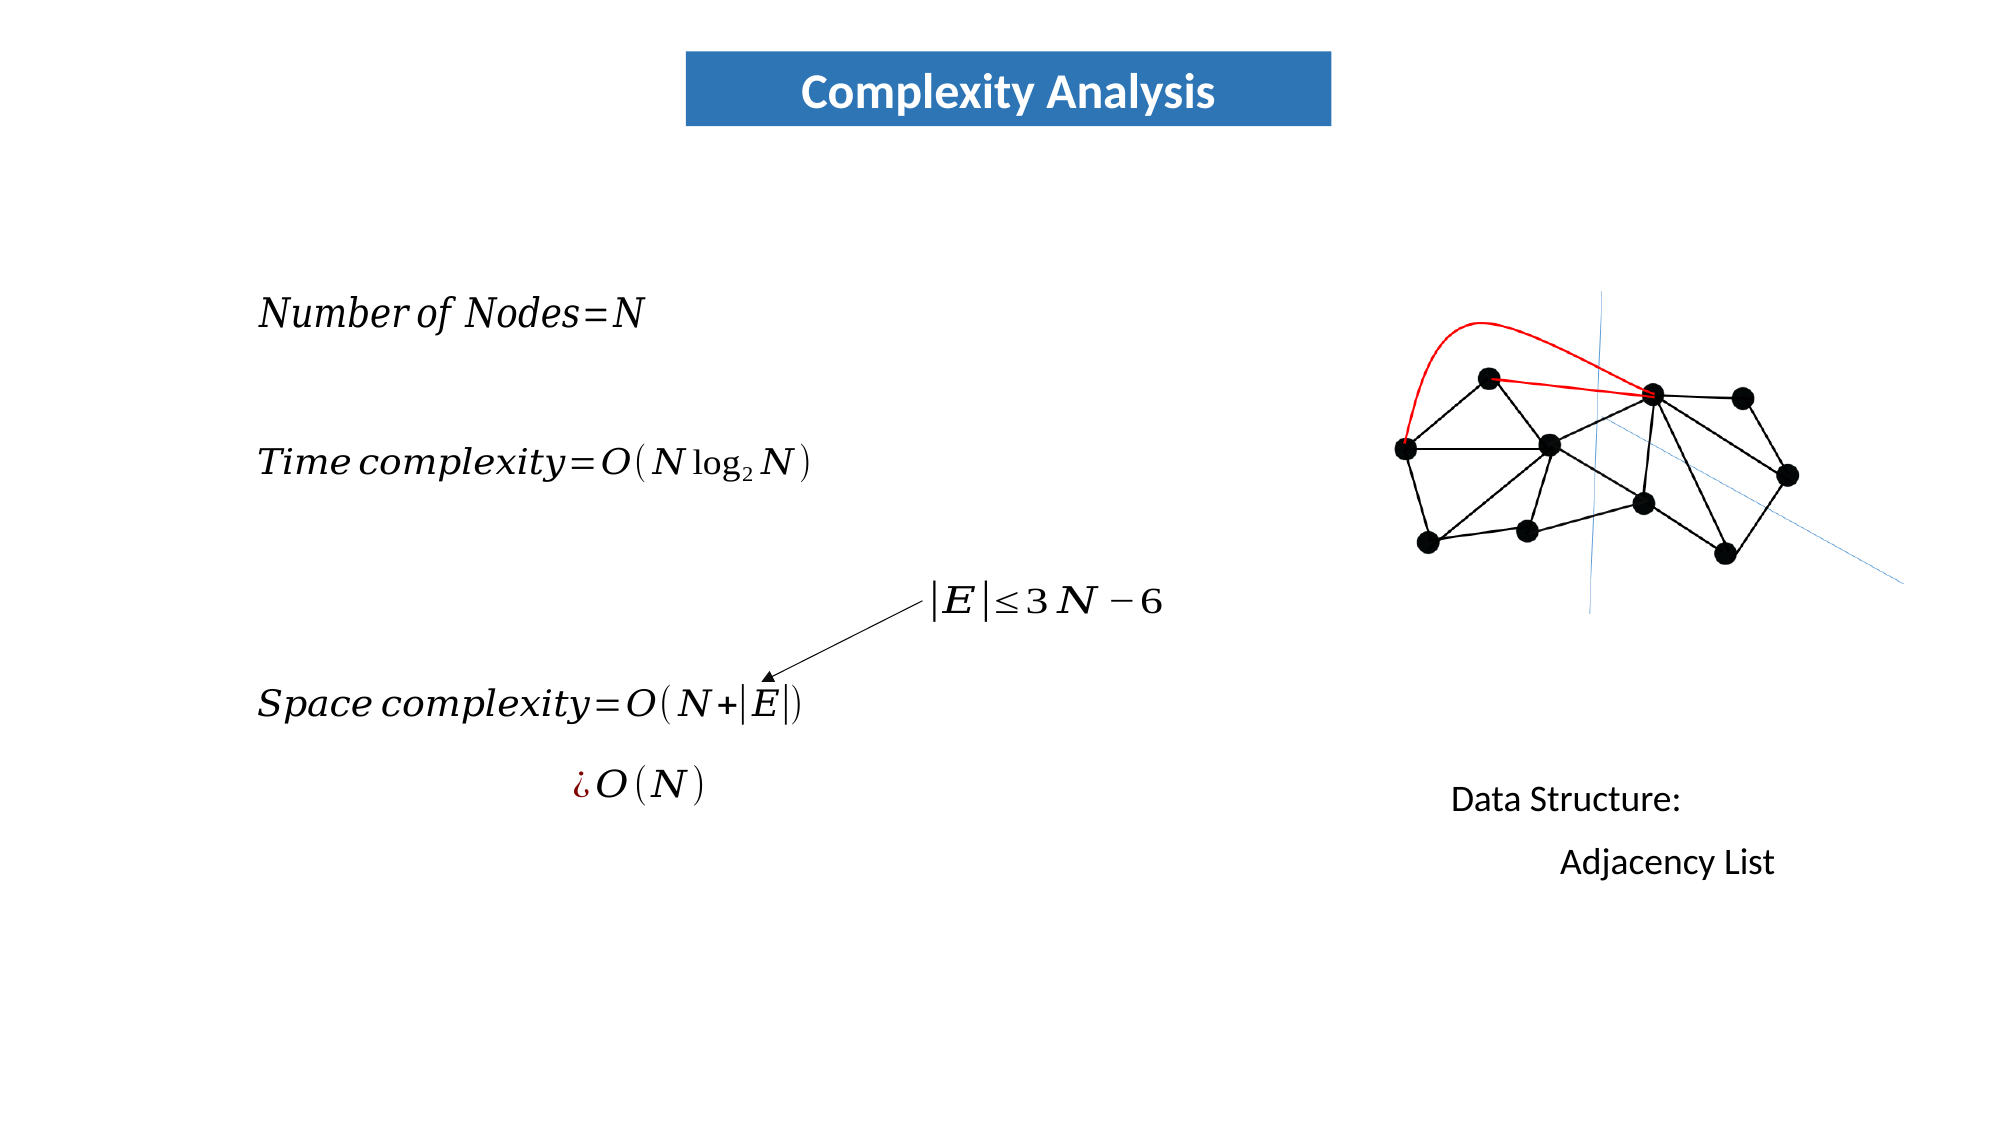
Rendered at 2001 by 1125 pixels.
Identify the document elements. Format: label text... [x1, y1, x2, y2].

picture [1354, 291, 1904, 614]
text_box Complexity Analysis [685, 51, 1332, 127]
text_box Adjacency List [1545, 829, 1791, 890]
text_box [761, 600, 923, 682]
text_box Data Structure: [1436, 766, 1697, 827]
